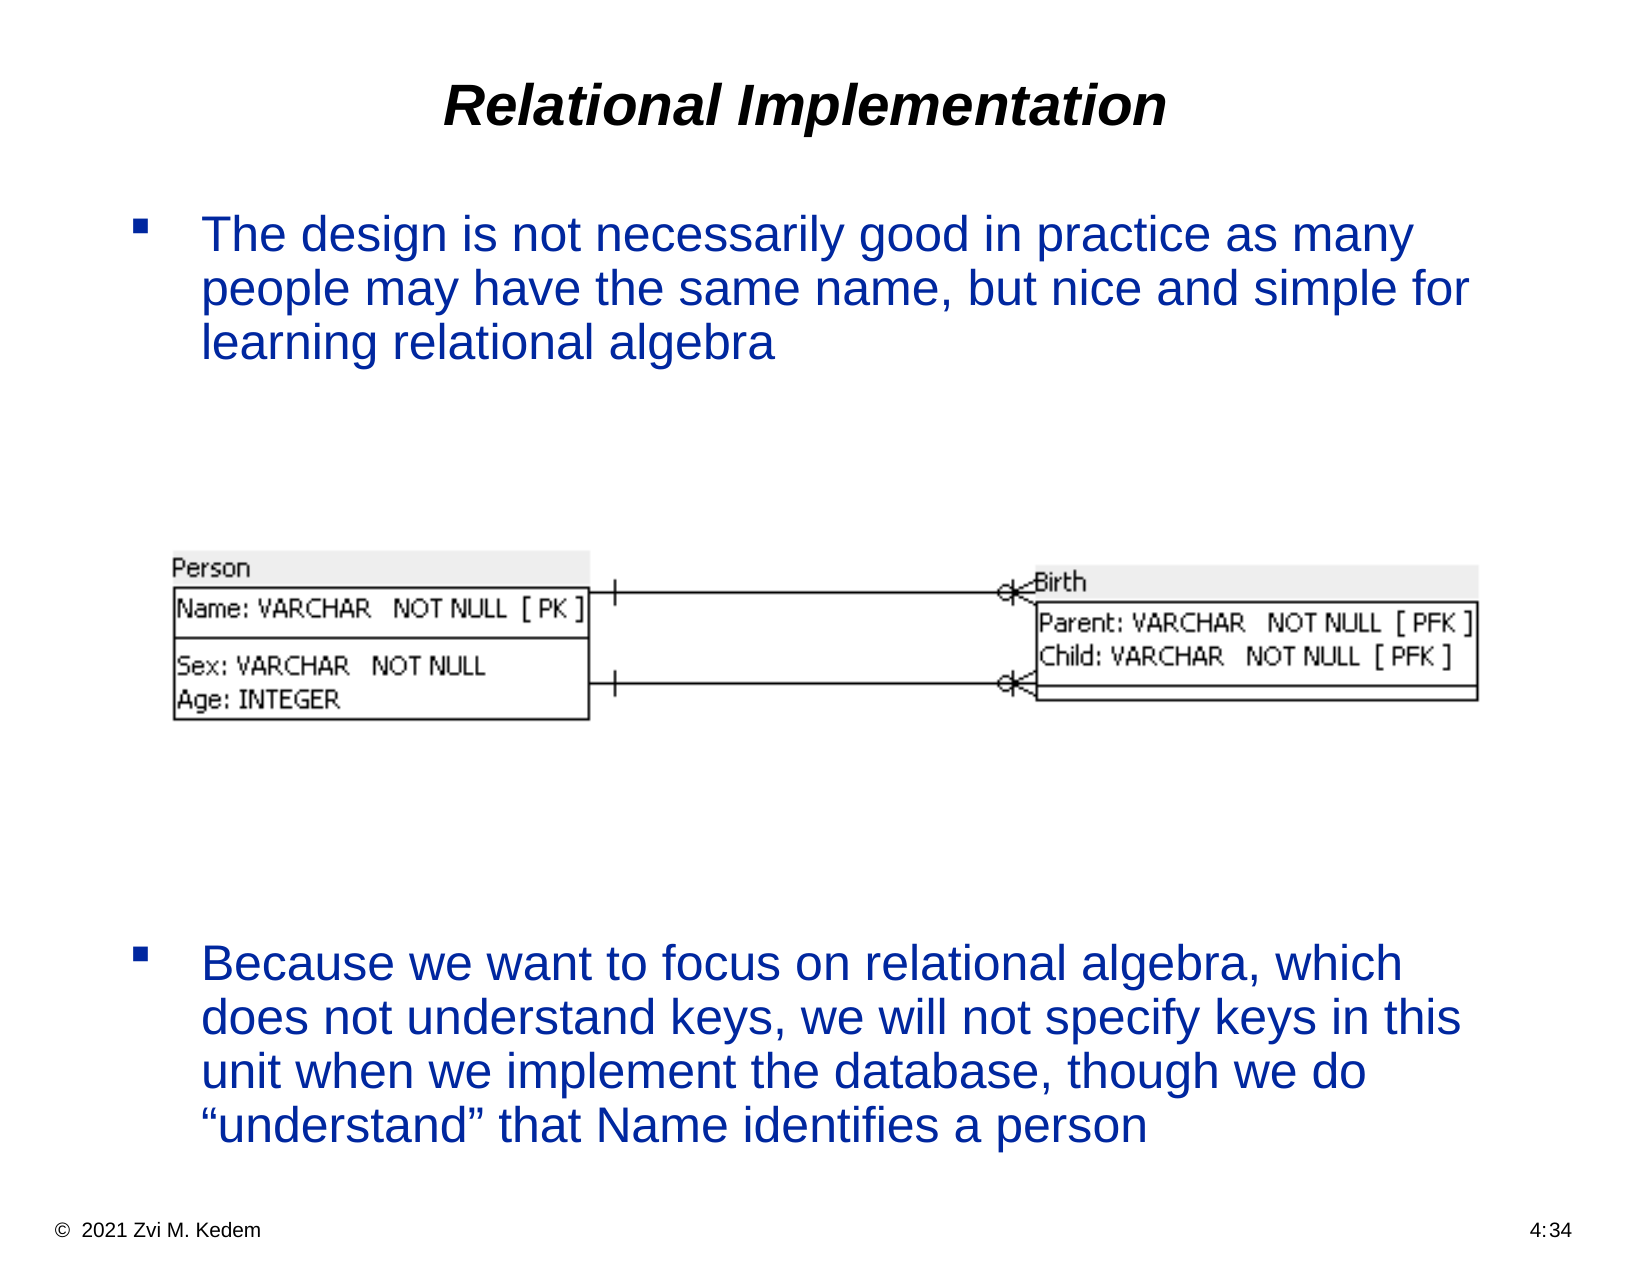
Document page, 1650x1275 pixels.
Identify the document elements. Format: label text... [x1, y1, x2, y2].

list The design is not necessarily good in practice as many people may have the same name, but nice and simple for learning relational algebra Because we want to focus on relational algebra, which does not understand keys, we will not specify keys in this unit when we implement the database, though we do “understand” that Name identifies a person [111, 199, 1513, 1201]
picture [149, 537, 1527, 738]
title Relational Implementation [111, 36, 1501, 176]
